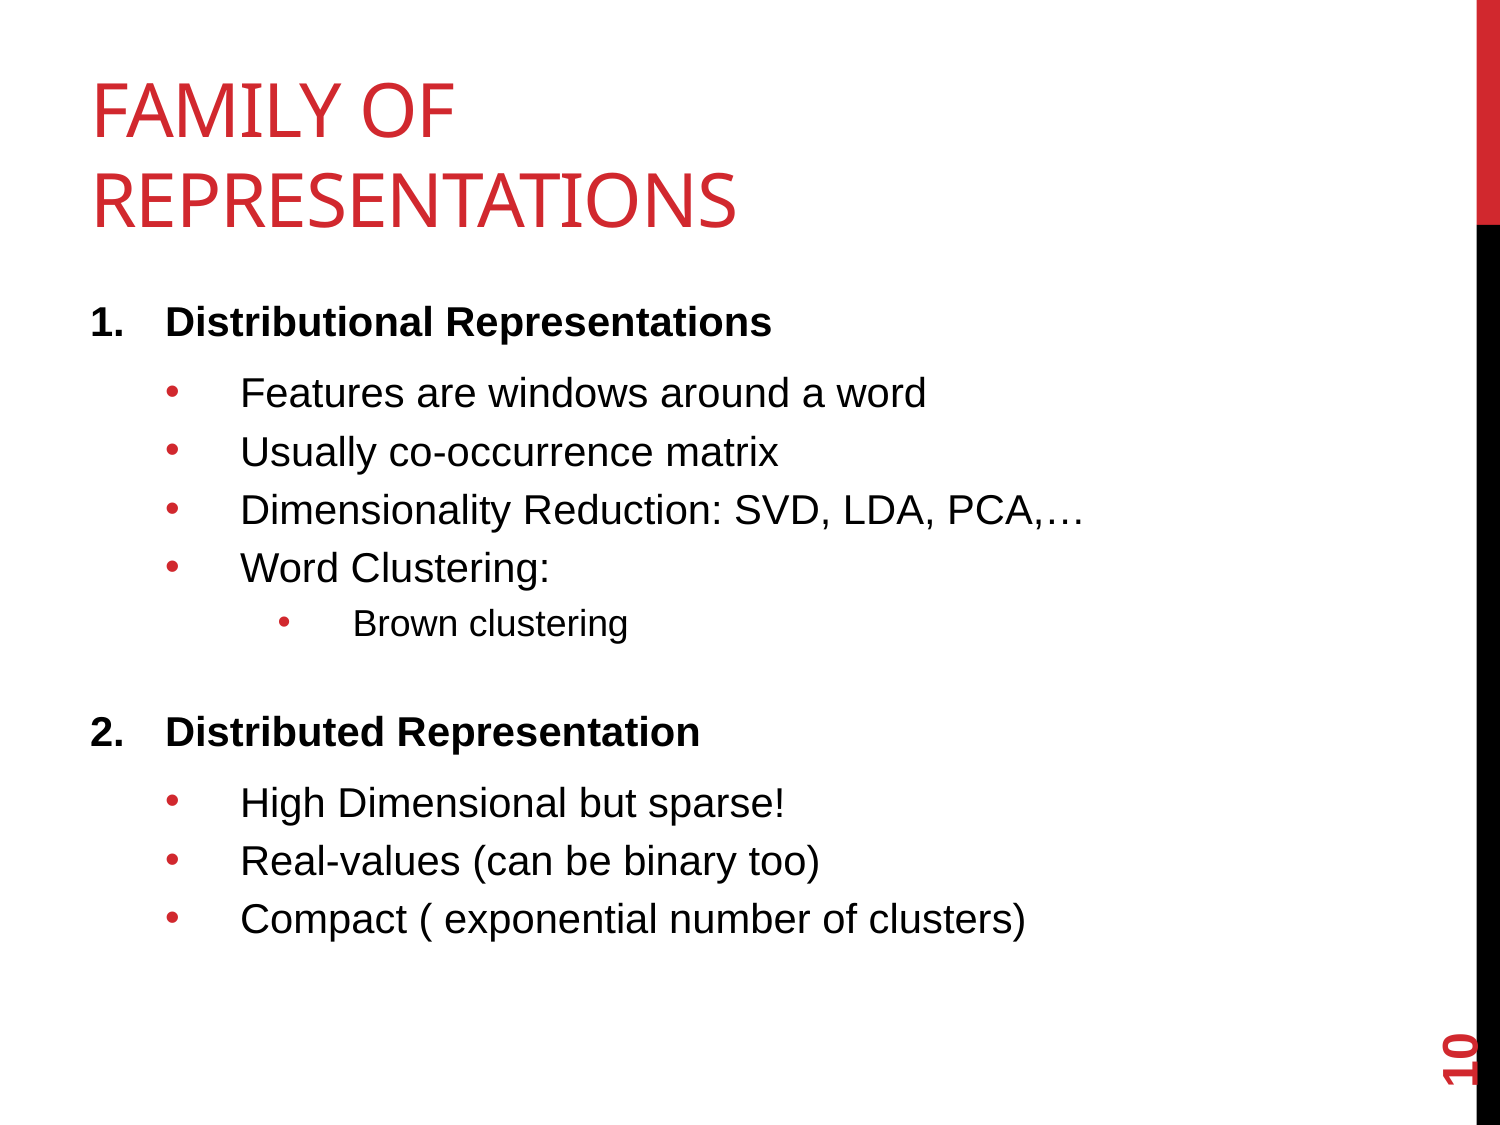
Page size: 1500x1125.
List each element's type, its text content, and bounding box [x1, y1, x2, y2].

title Family of Representations [75, 25, 1025, 250]
slide_number 10 [1427, 887, 1488, 1104]
list Distributional Representations Features are windows around a word Usually co-occurrence matrix Dimensionality Reduction: SVD, LDA, PCA,… Word Clustering: Brown clustering Distributed Representation High Dimensional but sparse! Real-values (can be binary too) Compact ( exponential number of clusters) [75, 287, 1325, 1063]
